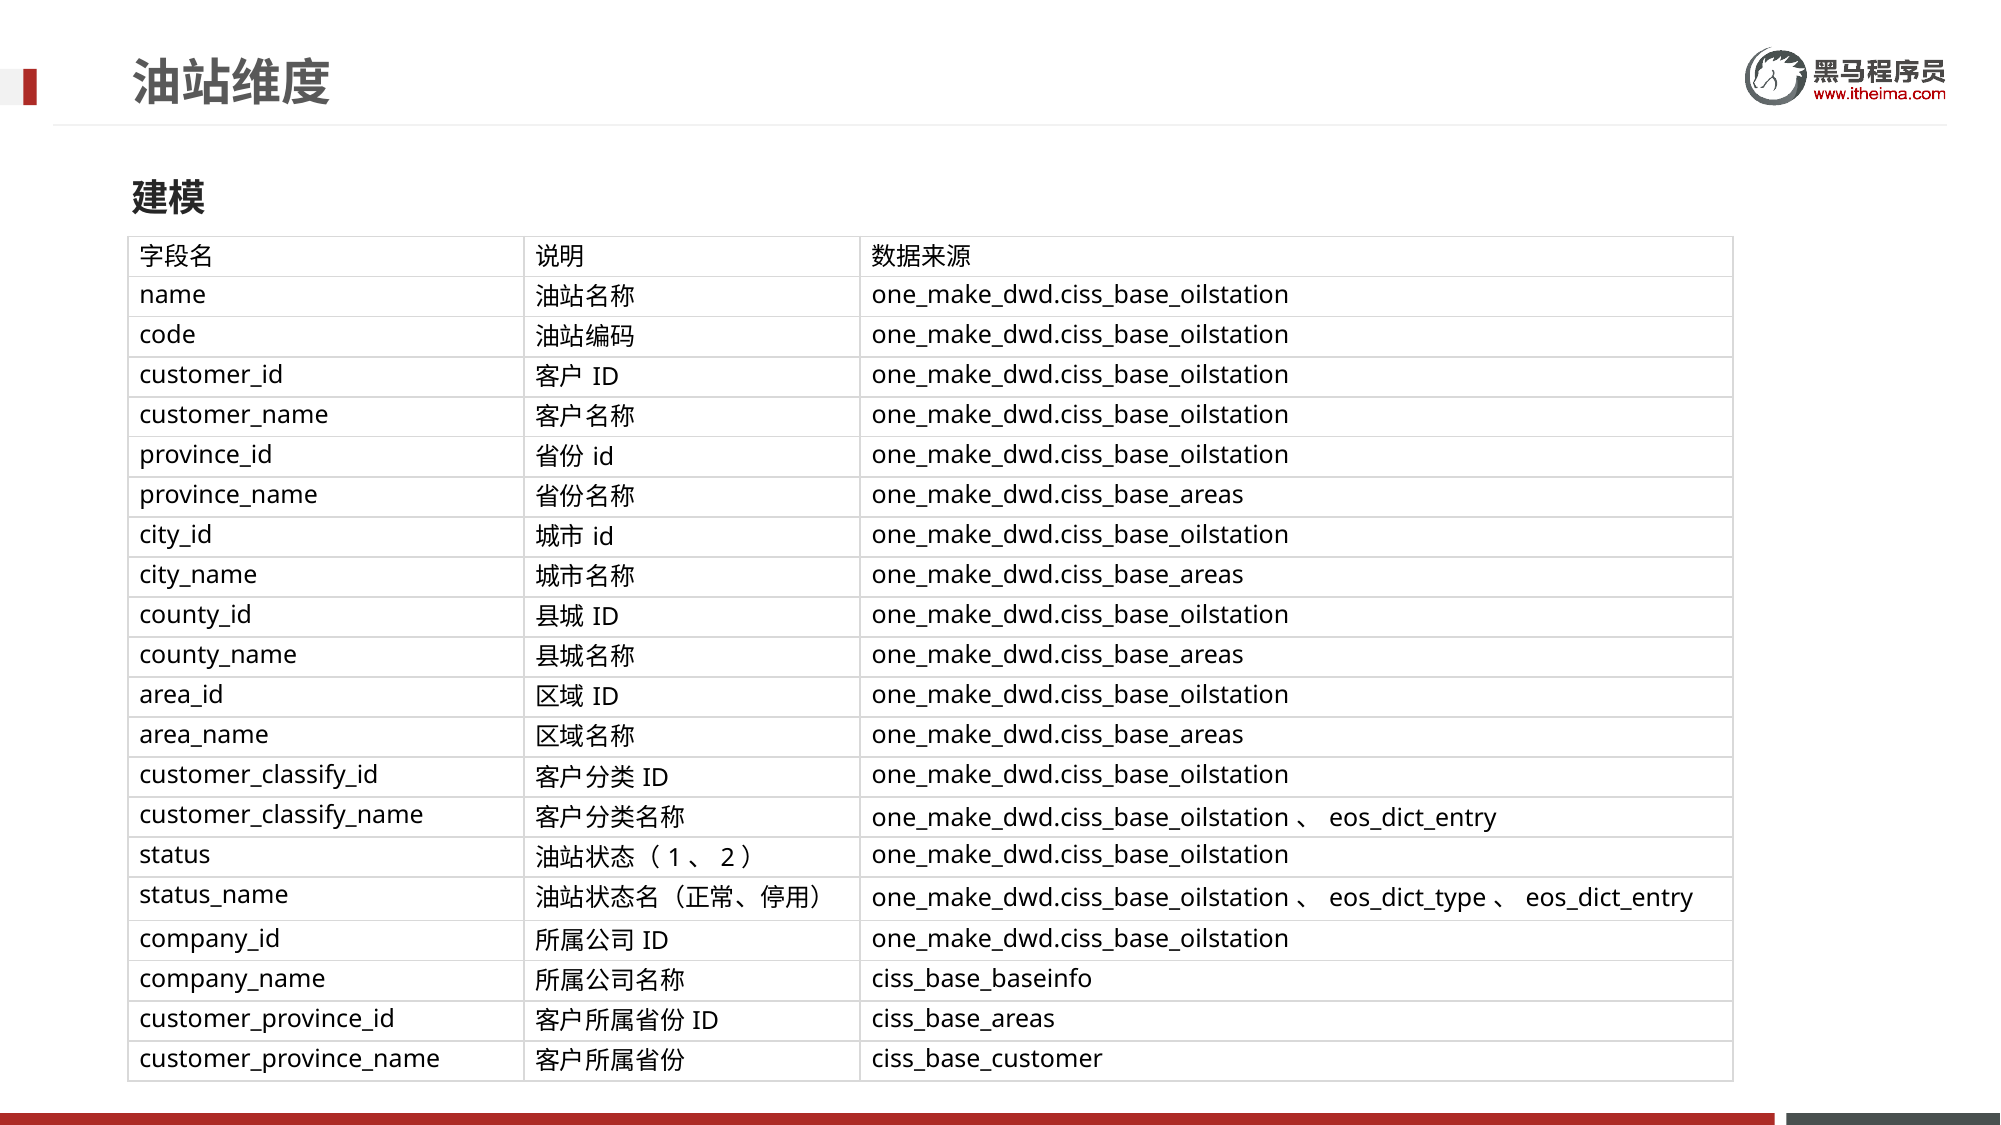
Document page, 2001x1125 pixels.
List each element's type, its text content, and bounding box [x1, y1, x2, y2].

table_cell one_make_dwd.ciss_base_oilstation [861, 678, 1732, 716]
table_cell one_make_dwd.ciss_base_areas [861, 558, 1732, 596]
table_cell city_id [129, 518, 523, 556]
table_cell name [129, 277, 523, 316]
table_cell customer_province_name [129, 1042, 523, 1080]
table_cell 客户ID [525, 358, 859, 396]
table_cell 城市id [525, 518, 859, 556]
table_cell one_make_dwd.ciss_base_oilstation [861, 921, 1732, 960]
table_cell 客户分类ID [525, 758, 859, 796]
table_cell 客户所属省份ID [525, 1002, 859, 1040]
table_cell one_make_dwd.ciss_base_oilstation [861, 358, 1732, 396]
table_cell one_make_dwd.ciss_base_areas [861, 638, 1732, 676]
list 建模 [116, 154, 1872, 239]
table_cell customer_classify_name [129, 798, 523, 836]
table_cell status [129, 838, 523, 876]
table_cell one_make_dwd.ciss_base_oilstation [861, 277, 1732, 316]
table_cell 油站状态（1、2） [525, 838, 859, 876]
table_cell status_name [129, 878, 523, 920]
table_cell one_make_dwd.ciss_base_areas [861, 718, 1732, 756]
table_header 字段名 [129, 237, 523, 276]
table_cell one_make_dwd.ciss_base_oilstation [861, 398, 1732, 436]
table_cell one_make_dwd.ciss_base_oilstation、eos_dict_type、eos_dict_entry [861, 878, 1732, 920]
title 油站维度 [116, 38, 1556, 124]
table_cell company_name [129, 961, 523, 1000]
table_cell customer_id [129, 358, 523, 396]
table_cell city_name [129, 558, 523, 596]
table_cell 油站名称 [525, 277, 859, 316]
table_cell 区域ID [525, 678, 859, 716]
picture [1744, 46, 1946, 106]
table_cell code [129, 317, 523, 356]
table_cell 县城名称 [525, 638, 859, 676]
table_cell 所属公司ID [525, 921, 859, 960]
table_cell 客户所属省份 [525, 1042, 859, 1080]
table_cell customer_classify_id [129, 758, 523, 796]
table_cell 客户名称 [525, 398, 859, 436]
table_cell one_make_dwd.ciss_base_oilstation [861, 838, 1732, 876]
table_cell one_make_dwd.ciss_base_oilstation [861, 598, 1732, 636]
table_cell one_make_dwd.ciss_base_oilstation [861, 758, 1732, 796]
table_cell ciss_base_customer [861, 1042, 1732, 1080]
table_cell company_id [129, 921, 523, 960]
table_cell one_make_dwd.ciss_base_areas [861, 478, 1732, 516]
table_cell ciss_base_areas [861, 1002, 1732, 1040]
table_cell 省份名称 [525, 478, 859, 516]
table_cell customer_name [129, 398, 523, 436]
table_cell province_id [129, 437, 523, 476]
table_cell 省份id [525, 437, 859, 476]
table_cell one_make_dwd.ciss_base_oilstation、eos_dict_entry [861, 798, 1732, 836]
table_cell 所属公司名称 [525, 961, 859, 1000]
table_header 说明 [525, 237, 859, 276]
table_cell area_id [129, 678, 523, 716]
table_cell 县城ID [525, 598, 859, 636]
table_cell ciss_base_baseinfo [861, 961, 1732, 1000]
table_cell one_make_dwd.ciss_base_oilstation [861, 518, 1732, 556]
table_header 数据来源 [861, 237, 1732, 276]
table_cell county_name [129, 638, 523, 676]
table_cell 油站编码 [525, 317, 859, 356]
table_cell one_make_dwd.ciss_base_oilstation [861, 437, 1732, 476]
table_cell customer_province_id [129, 1002, 523, 1040]
table_cell area_name [129, 718, 523, 756]
table_cell 区域名称 [525, 718, 859, 756]
table_cell province_name [129, 478, 523, 516]
table_cell one_make_dwd.ciss_base_oilstation [861, 317, 1732, 356]
table_cell 客户分类名称 [525, 798, 859, 836]
table_cell 城市名称 [525, 558, 859, 596]
table_cell 油站状态名（正常、停用） [525, 878, 859, 920]
table_cell county_id [129, 598, 523, 636]
